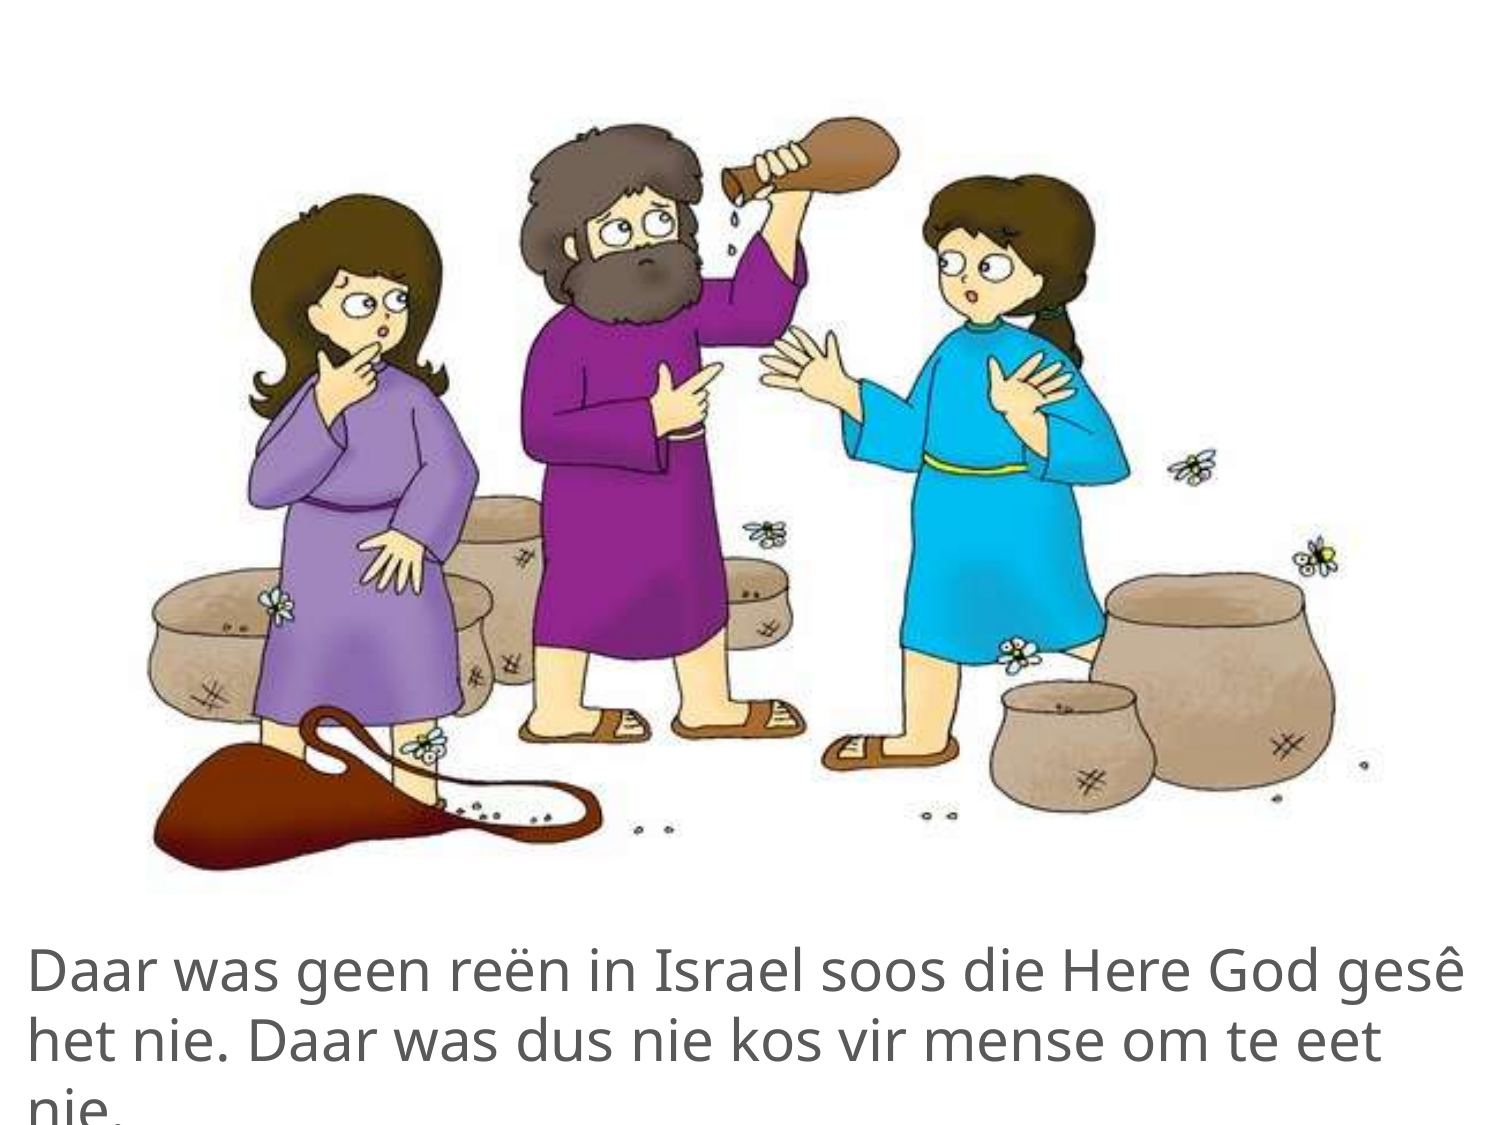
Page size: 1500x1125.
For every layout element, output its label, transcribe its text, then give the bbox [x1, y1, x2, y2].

text_box Daar was geen reën in Israel soos die Here God gesê het nie. Daar was dus nie kos vir mense om te eet nie. [11, 925, 1483, 1125]
picture [0, 6, 1500, 894]
